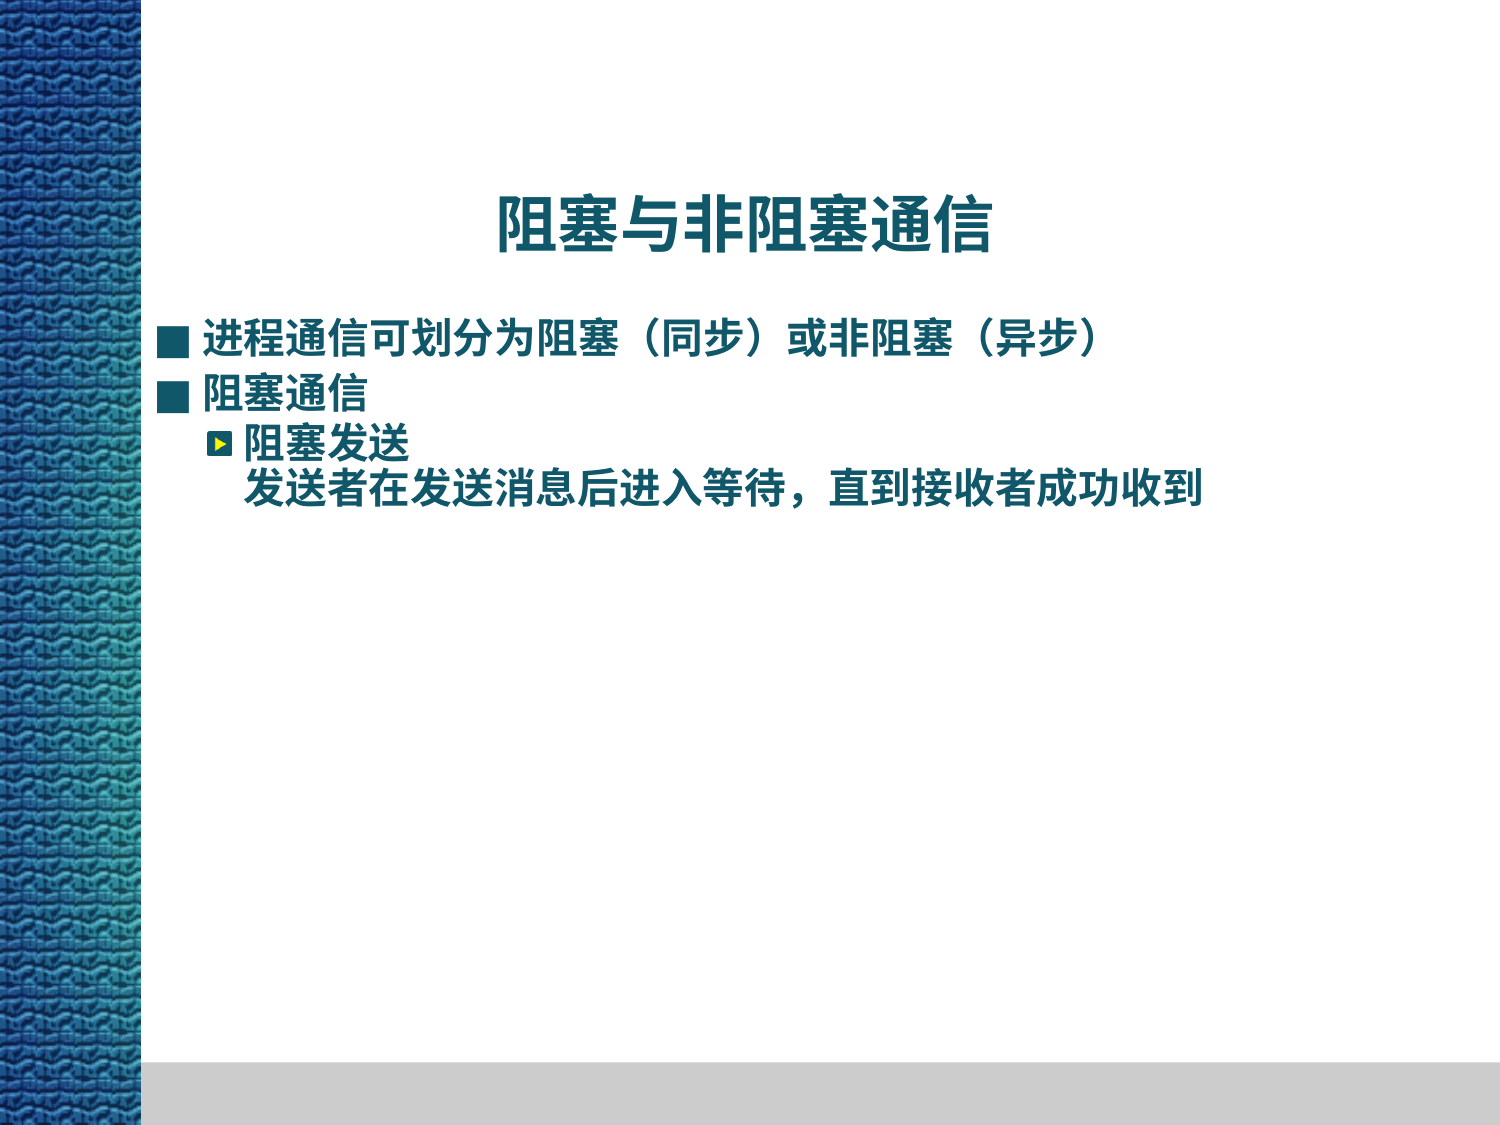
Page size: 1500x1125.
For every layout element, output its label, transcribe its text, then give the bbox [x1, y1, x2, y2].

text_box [138, 304, 1235, 371]
picture [0, 0, 141, 1125]
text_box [206, 415, 1235, 516]
text_box 阻塞与非阻塞通信 [70, 177, 1421, 262]
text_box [138, 358, 387, 425]
